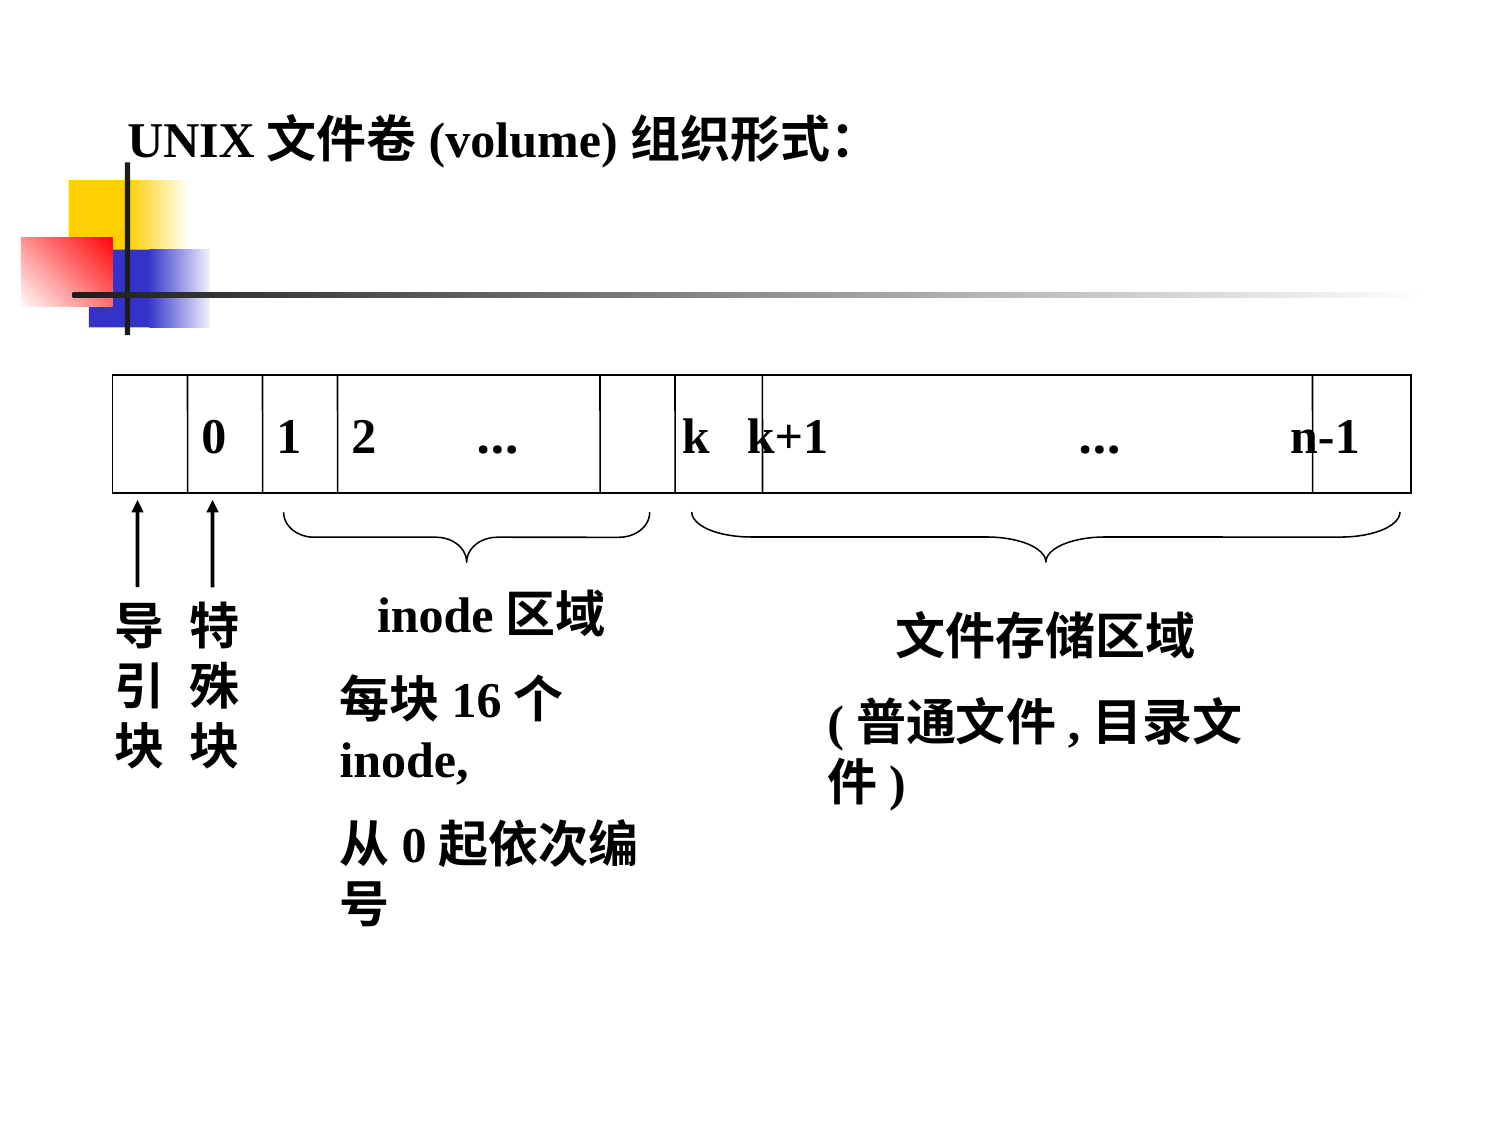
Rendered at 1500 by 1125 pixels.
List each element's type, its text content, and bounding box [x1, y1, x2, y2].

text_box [99, 374, 1412, 830]
text_box UNIX文件卷(volume)组织形式： [112, 99, 1350, 175]
